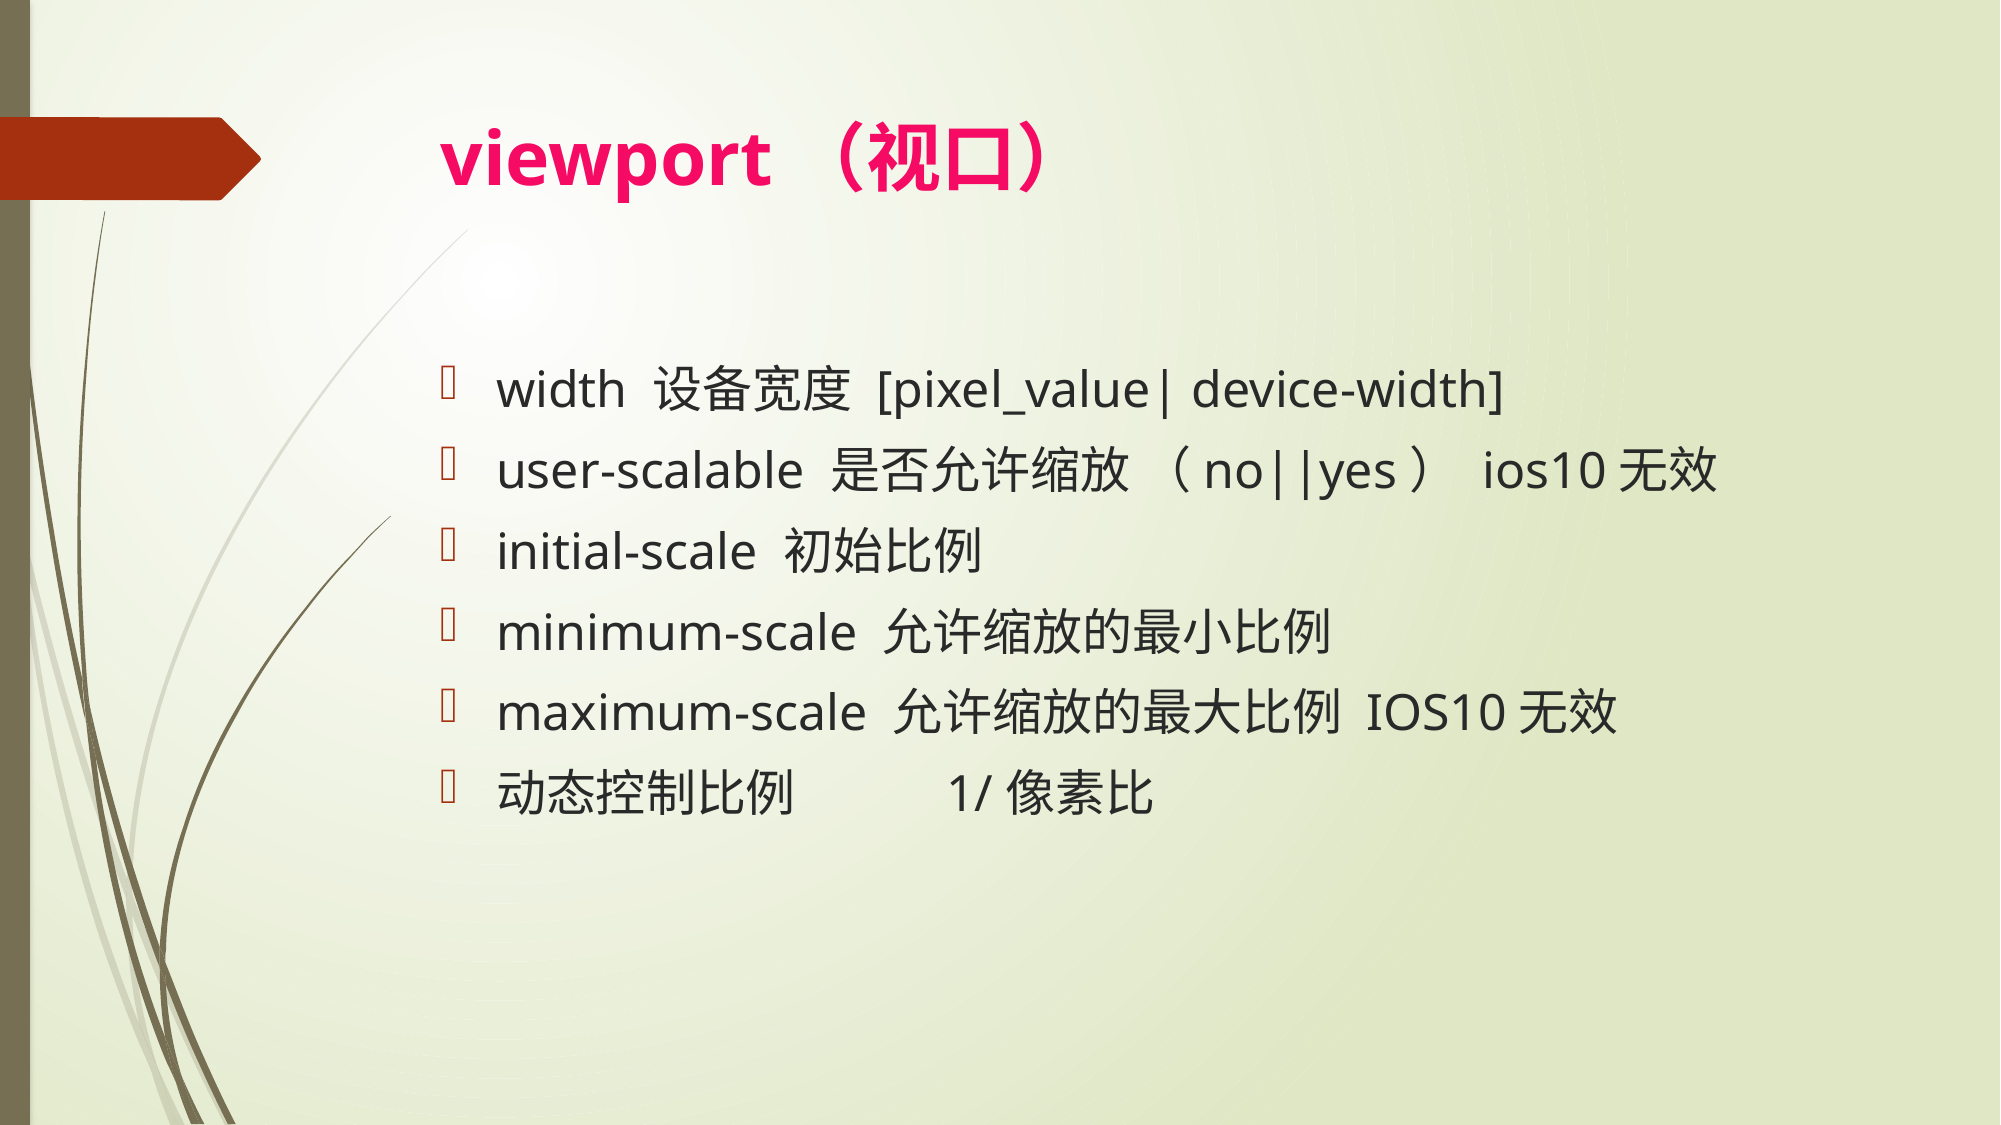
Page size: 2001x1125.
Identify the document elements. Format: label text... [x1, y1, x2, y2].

list width 设备宽度 [pixel_value| device-width] user-scalable 是否允许缩放 （no||yes） ios10无效 initial-scale 初始比例 minimum-scale 允许缩放的最小比例 maximum-scale 允许缩放的最大比例 IOS10无效 动态控制比例 1/像素比 [424, 350, 1888, 970]
title viewport（视口） [425, 102, 1888, 313]
